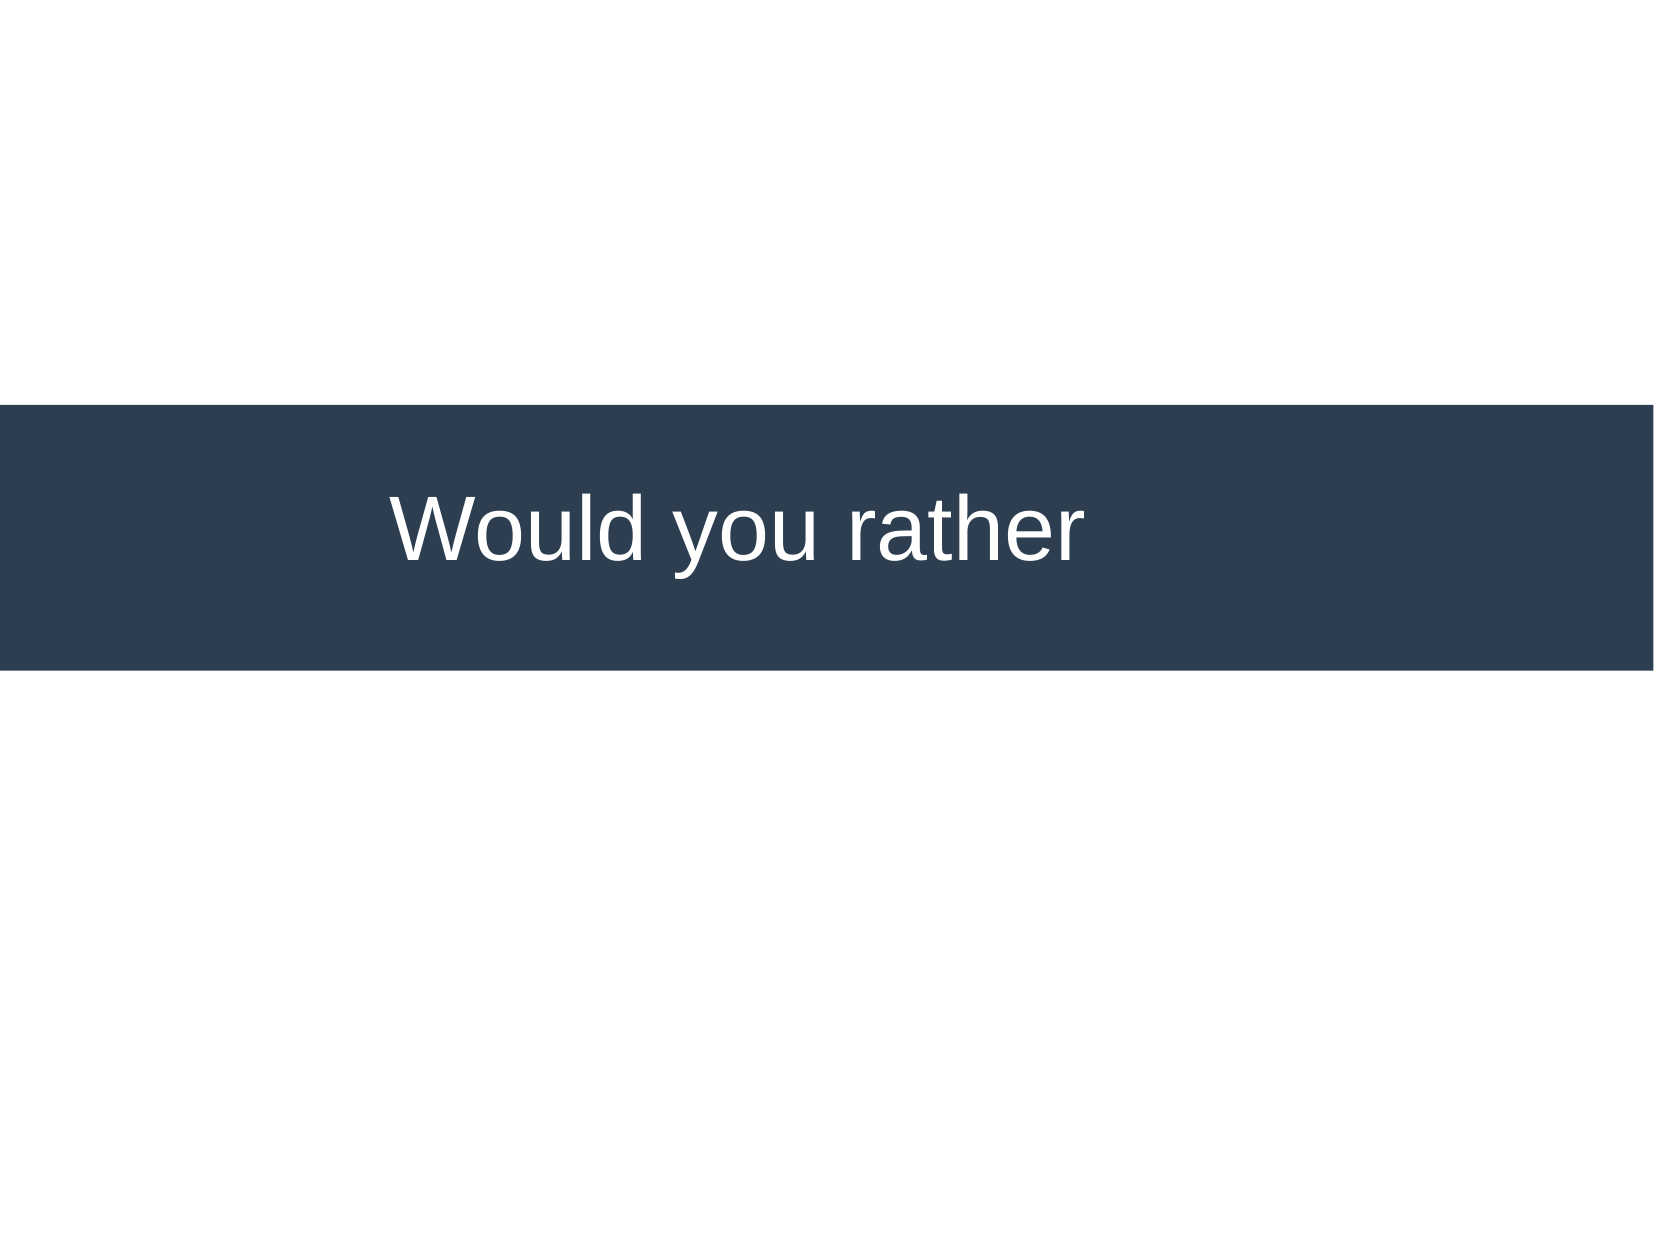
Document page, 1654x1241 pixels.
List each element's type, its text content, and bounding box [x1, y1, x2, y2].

title Would you rather [90, 420, 1386, 627]
